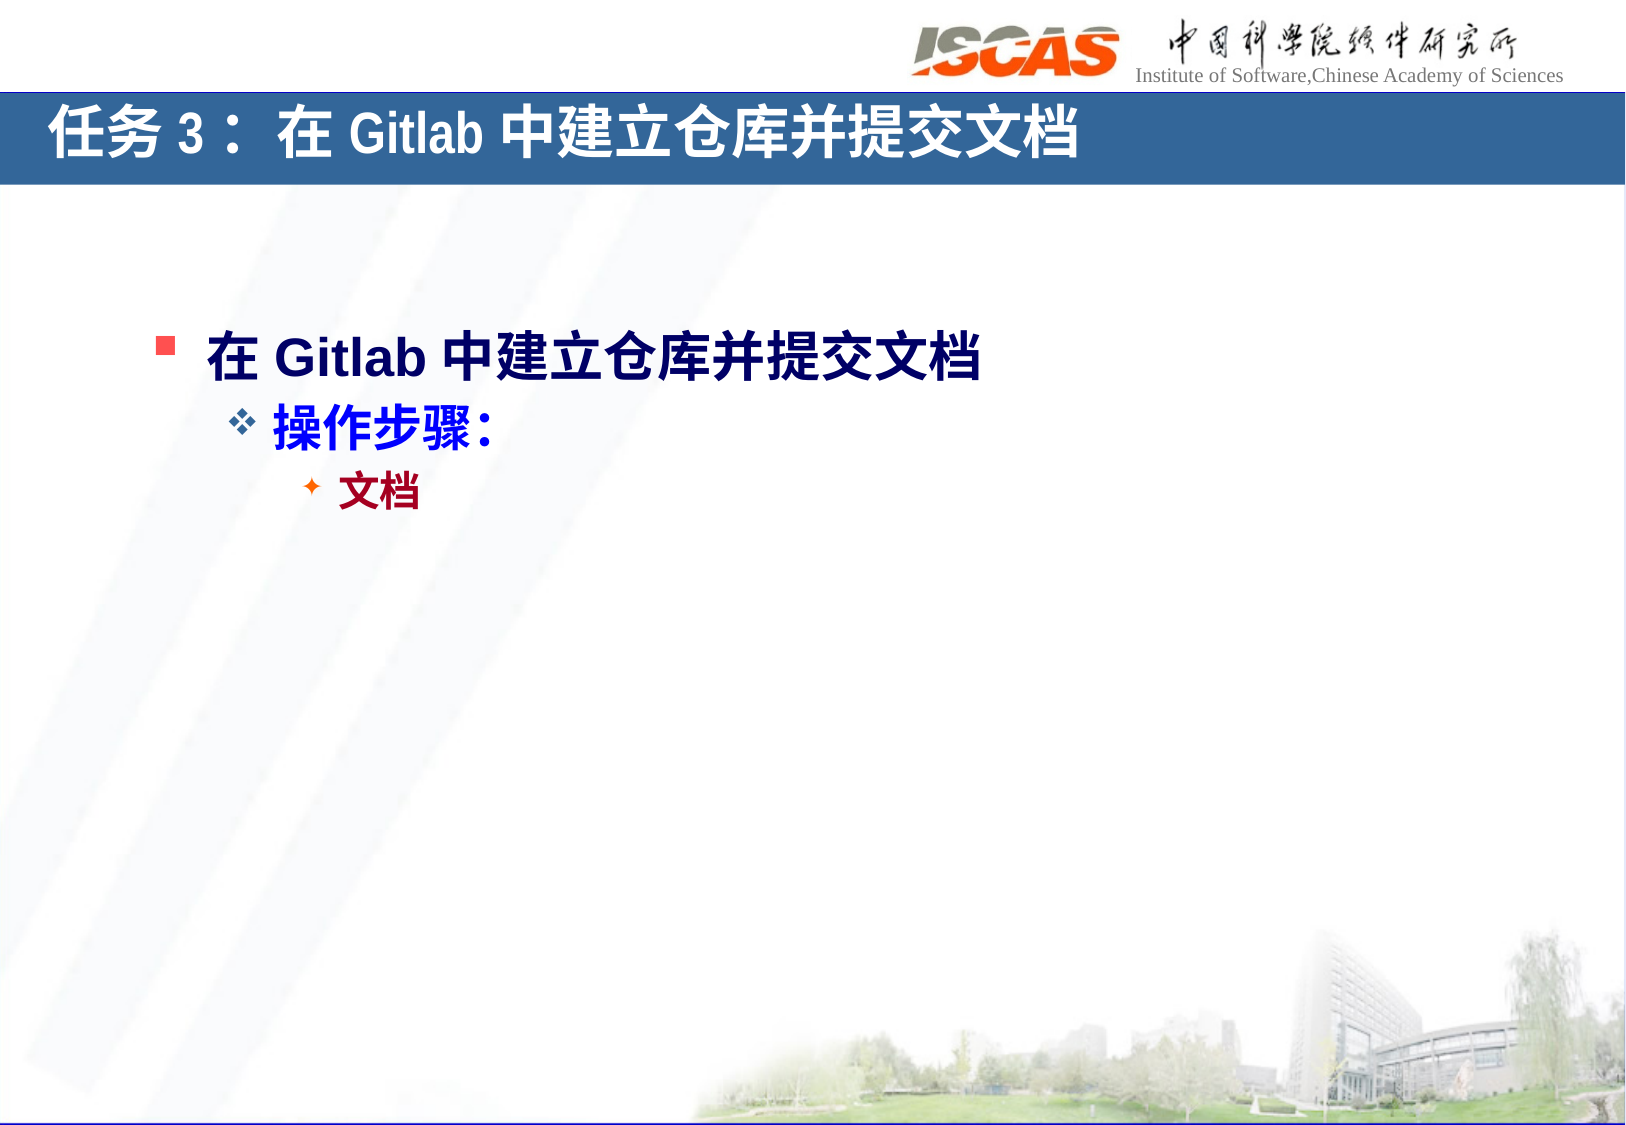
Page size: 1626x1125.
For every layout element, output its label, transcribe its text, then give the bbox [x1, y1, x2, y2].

picture [907, 18, 1132, 87]
picture [1166, 15, 1519, 71]
picture [0, 92, 1626, 1125]
title 任务3：在Gitlab中建立仓库并提交文档 [0, 93, 1625, 185]
list 在Gitlab中建立仓库并提交文档 操作步骤： 文档 [135, 314, 1488, 1071]
